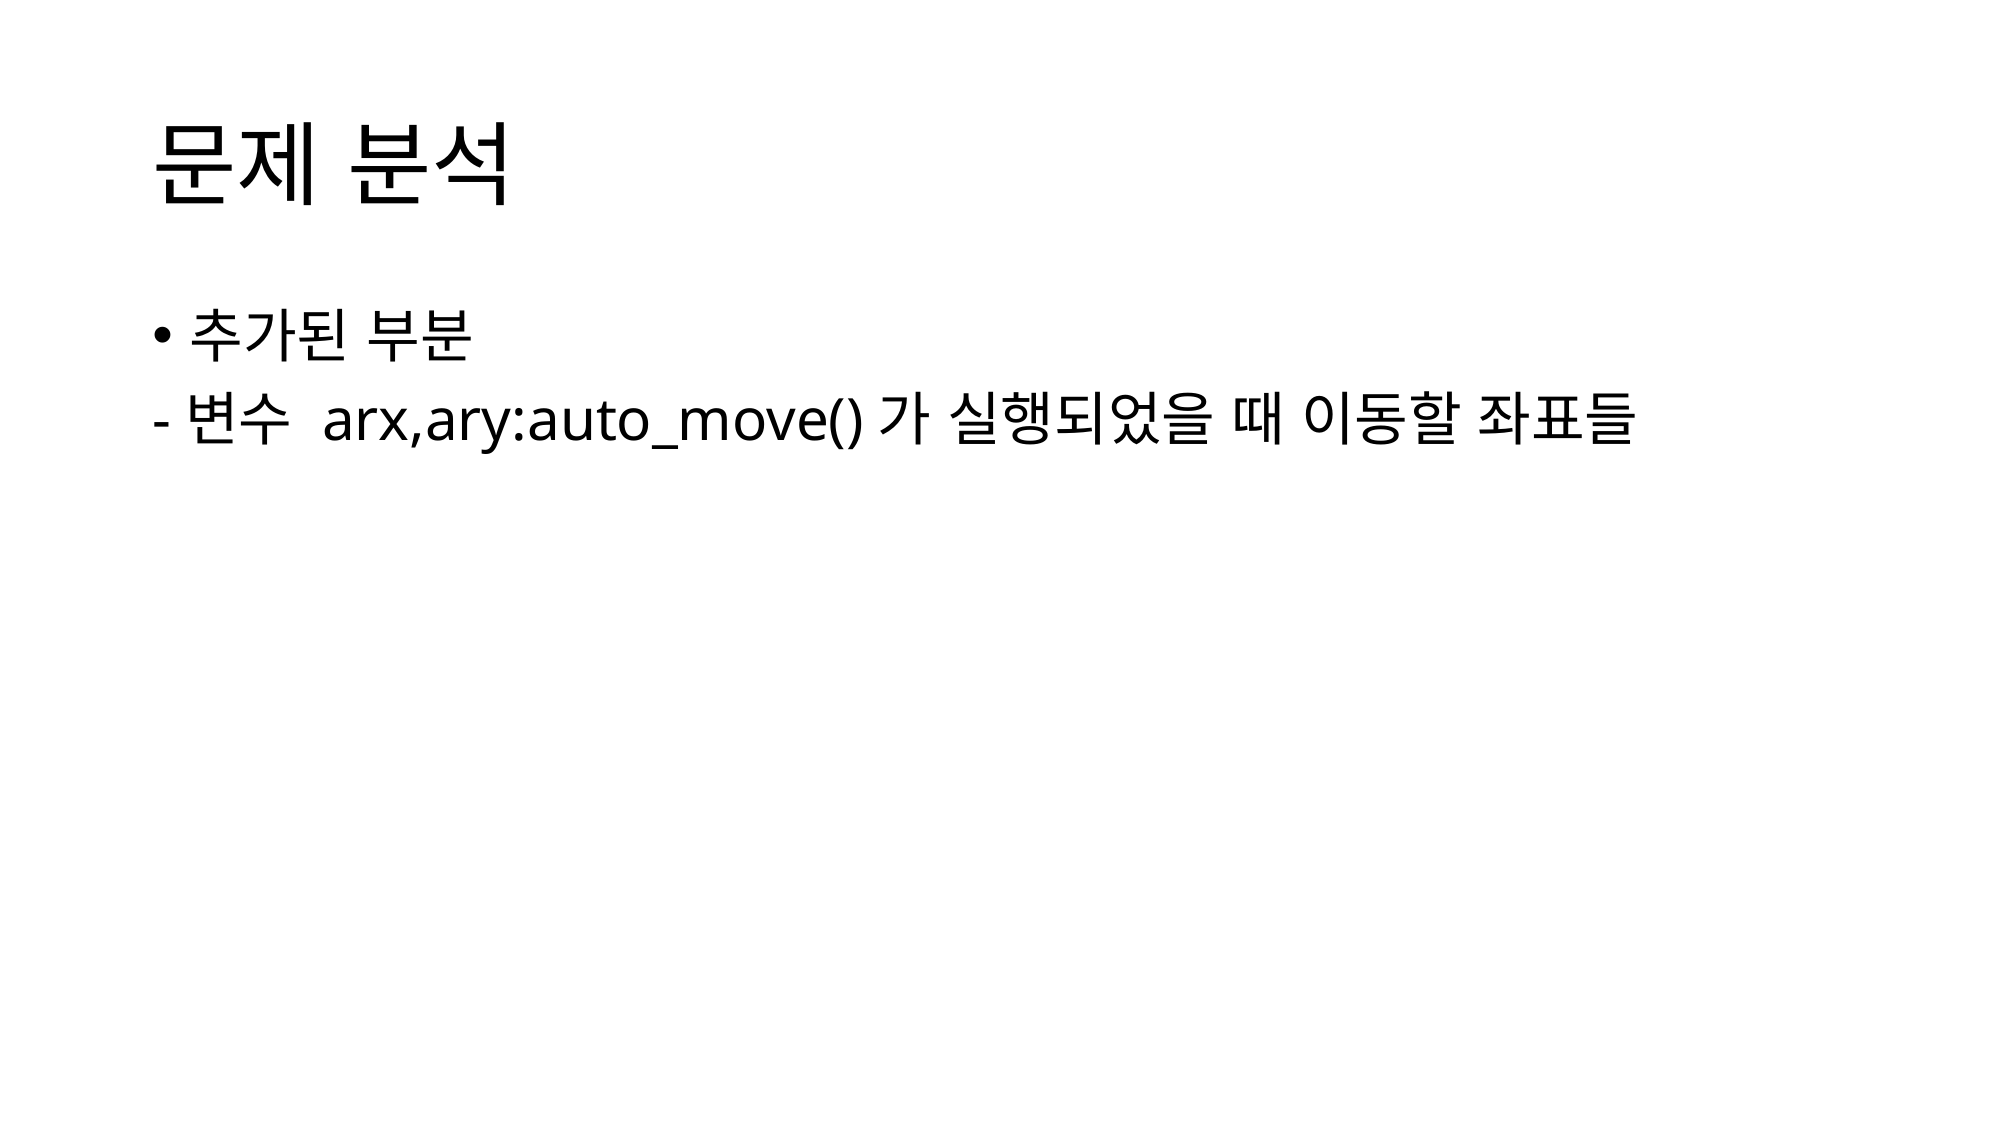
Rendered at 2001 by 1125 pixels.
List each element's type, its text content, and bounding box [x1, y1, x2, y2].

list 추가된 부분 -변수 arx,ary:auto_move()가 실행되었을 때 이동할 좌표들 [137, 299, 1863, 1014]
title 문제 분석 [137, 59, 1863, 278]
